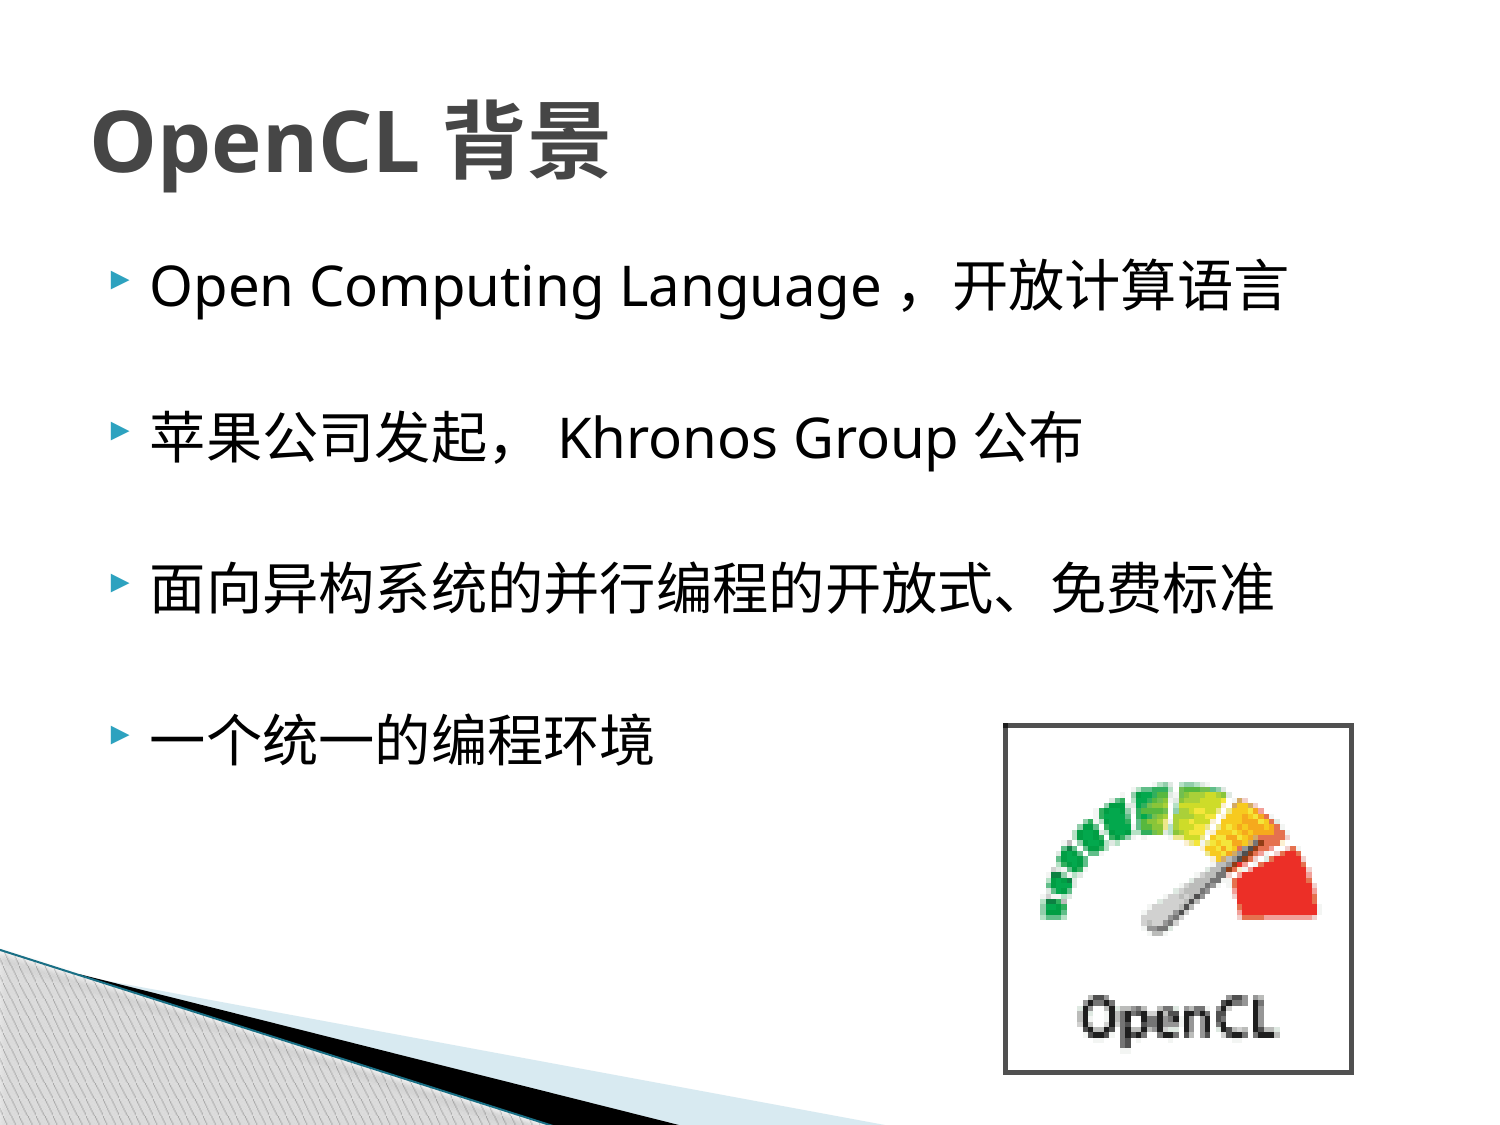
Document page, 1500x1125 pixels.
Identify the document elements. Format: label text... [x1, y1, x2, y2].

list Open Computing Language，开放计算语言 苹果公司发起，Khronos Group公布 面向异构系统的并行编程的开放式、免费标准 一个统一的编程环境 [75, 243, 1425, 986]
picture [987, 699, 1363, 1092]
title OpenCL背景 [75, 45, 1425, 233]
